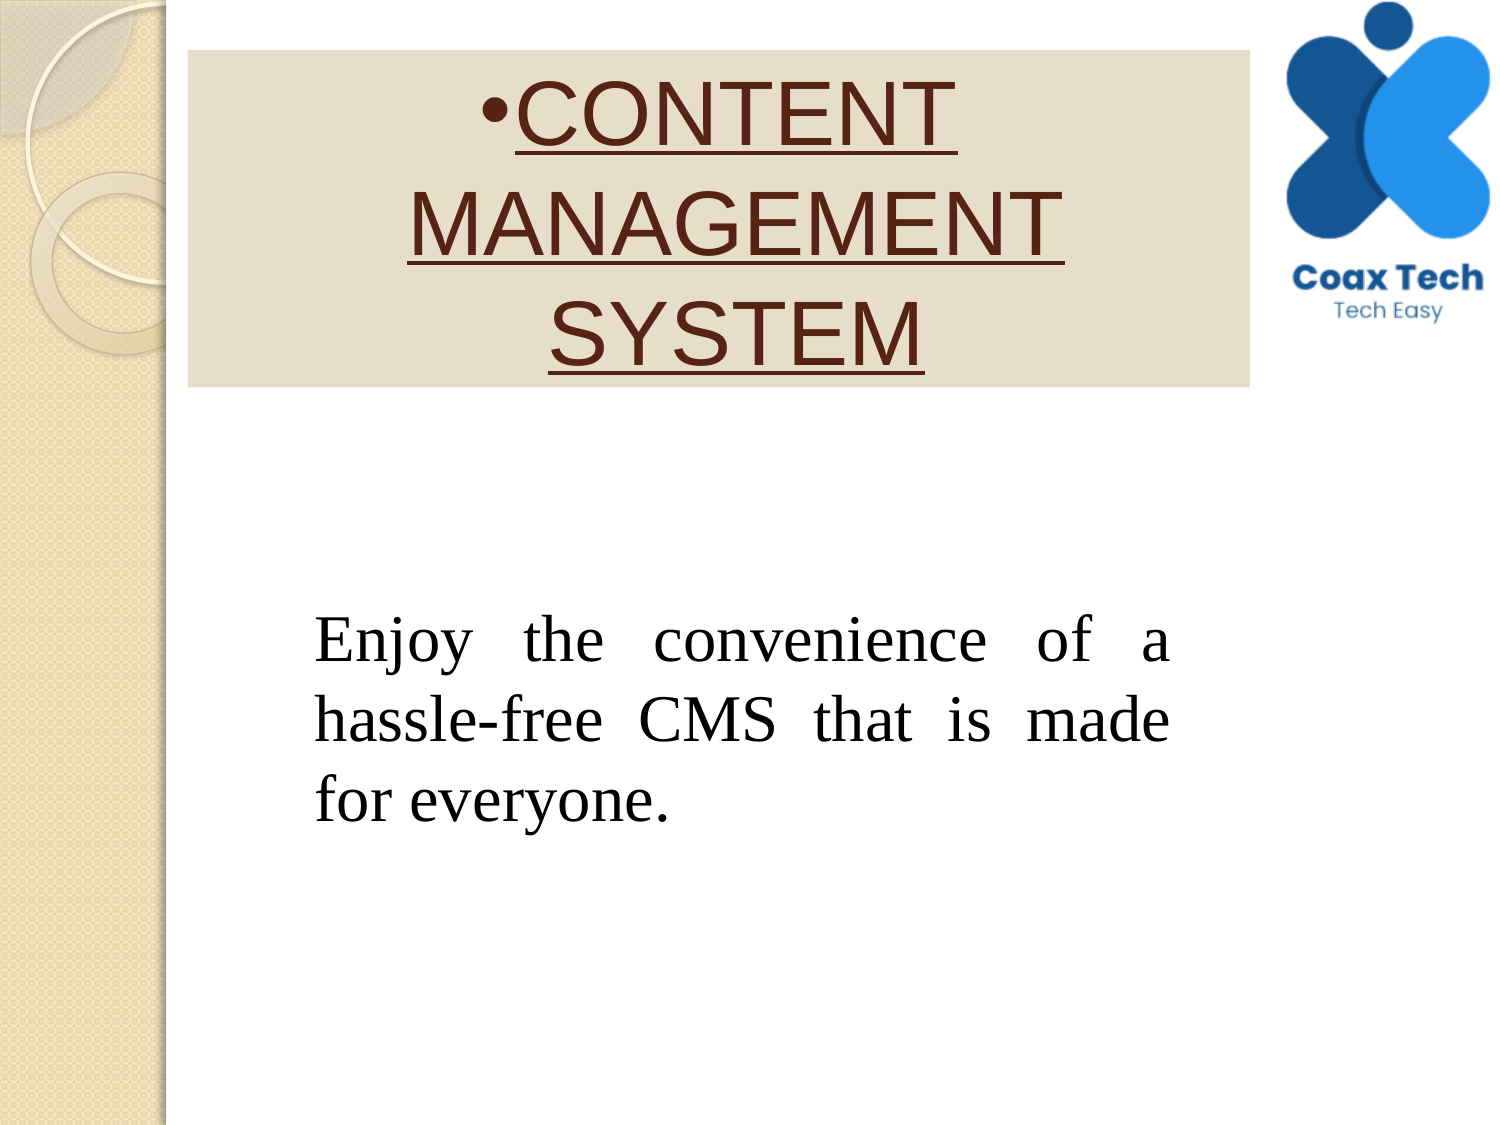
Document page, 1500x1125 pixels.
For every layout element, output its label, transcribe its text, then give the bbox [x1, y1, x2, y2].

title CONTENT MANAGEMENT SYSTEM [187, 50, 1250, 388]
picture [1279, 0, 1500, 326]
text_box Enjoy the convenience of a hassle-free CMS that is made for everyone. [299, 587, 1188, 843]
